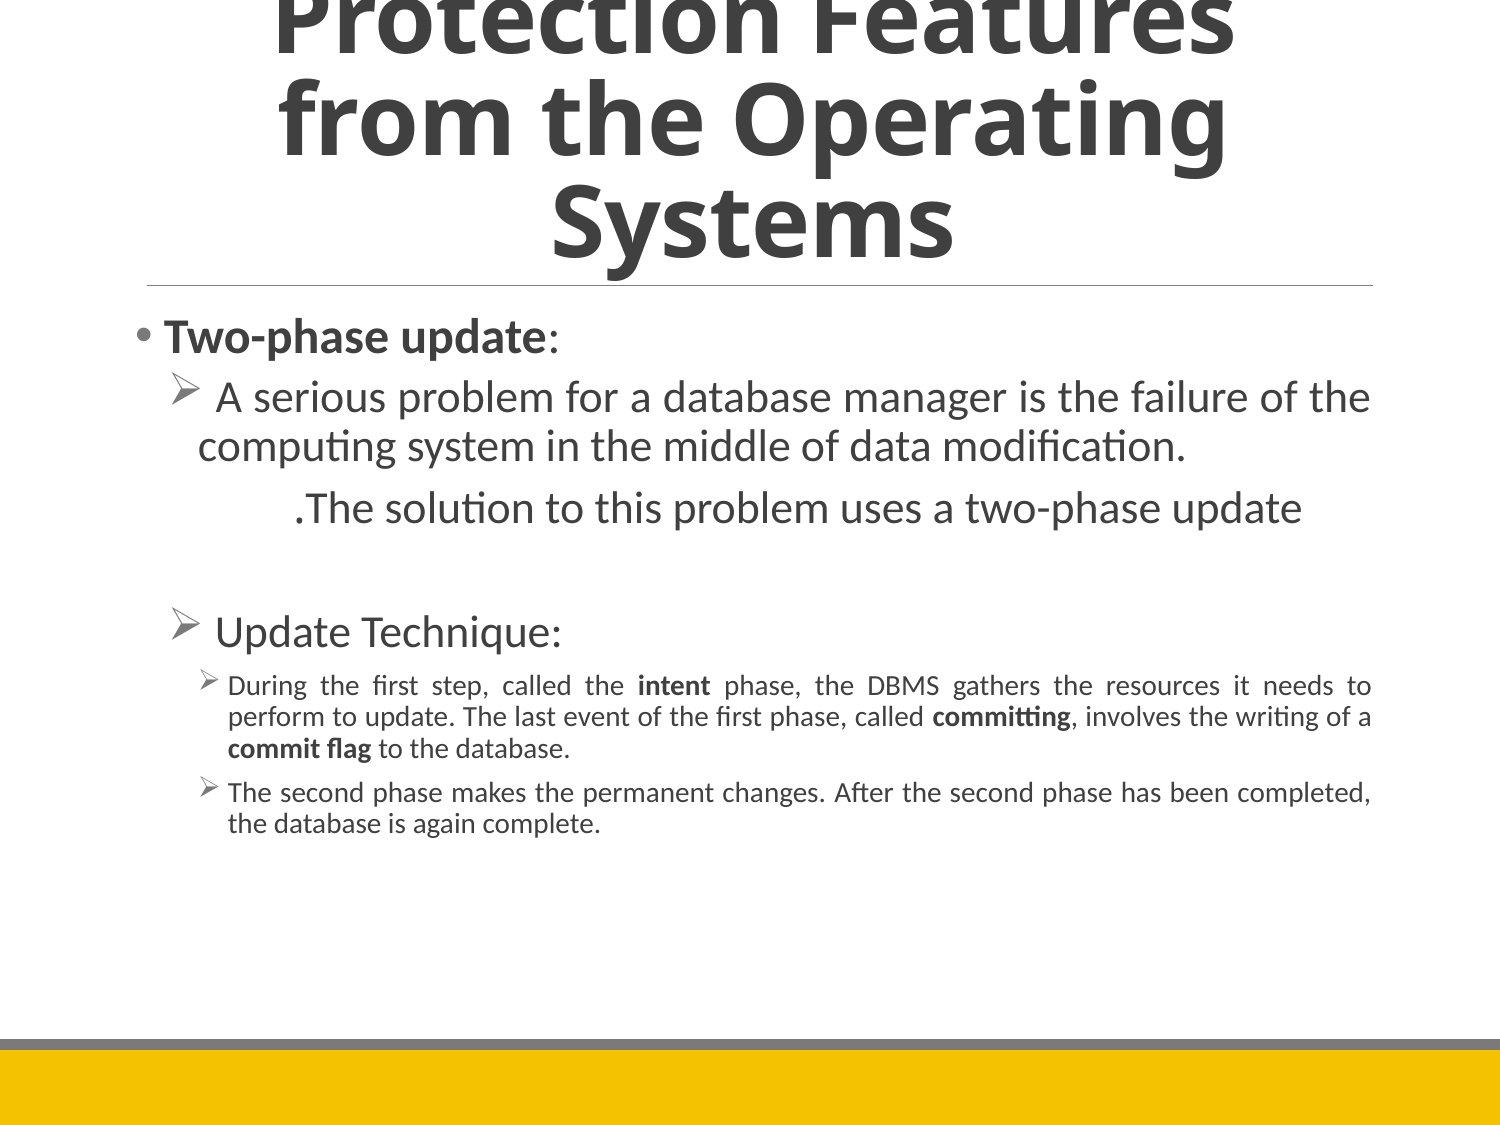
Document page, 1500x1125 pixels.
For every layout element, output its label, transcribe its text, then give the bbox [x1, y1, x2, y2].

list Two-phase update: A serious problem for a database manager is the failure of the computing system in the middle of data modification. The solution to this problem uses a two-phase update. Update Technique: During the first step, called the intent phase, the DBMS gathers the resources it needs to perform to update. The last event of the first phase, called committing, involves the writing of a commit flag to the database. The second phase makes the permanent changes. After the second phase has been completed, the database is again complete. [135, 302, 1373, 963]
title Protection Features from the Operating Systems [135, 47, 1373, 285]
